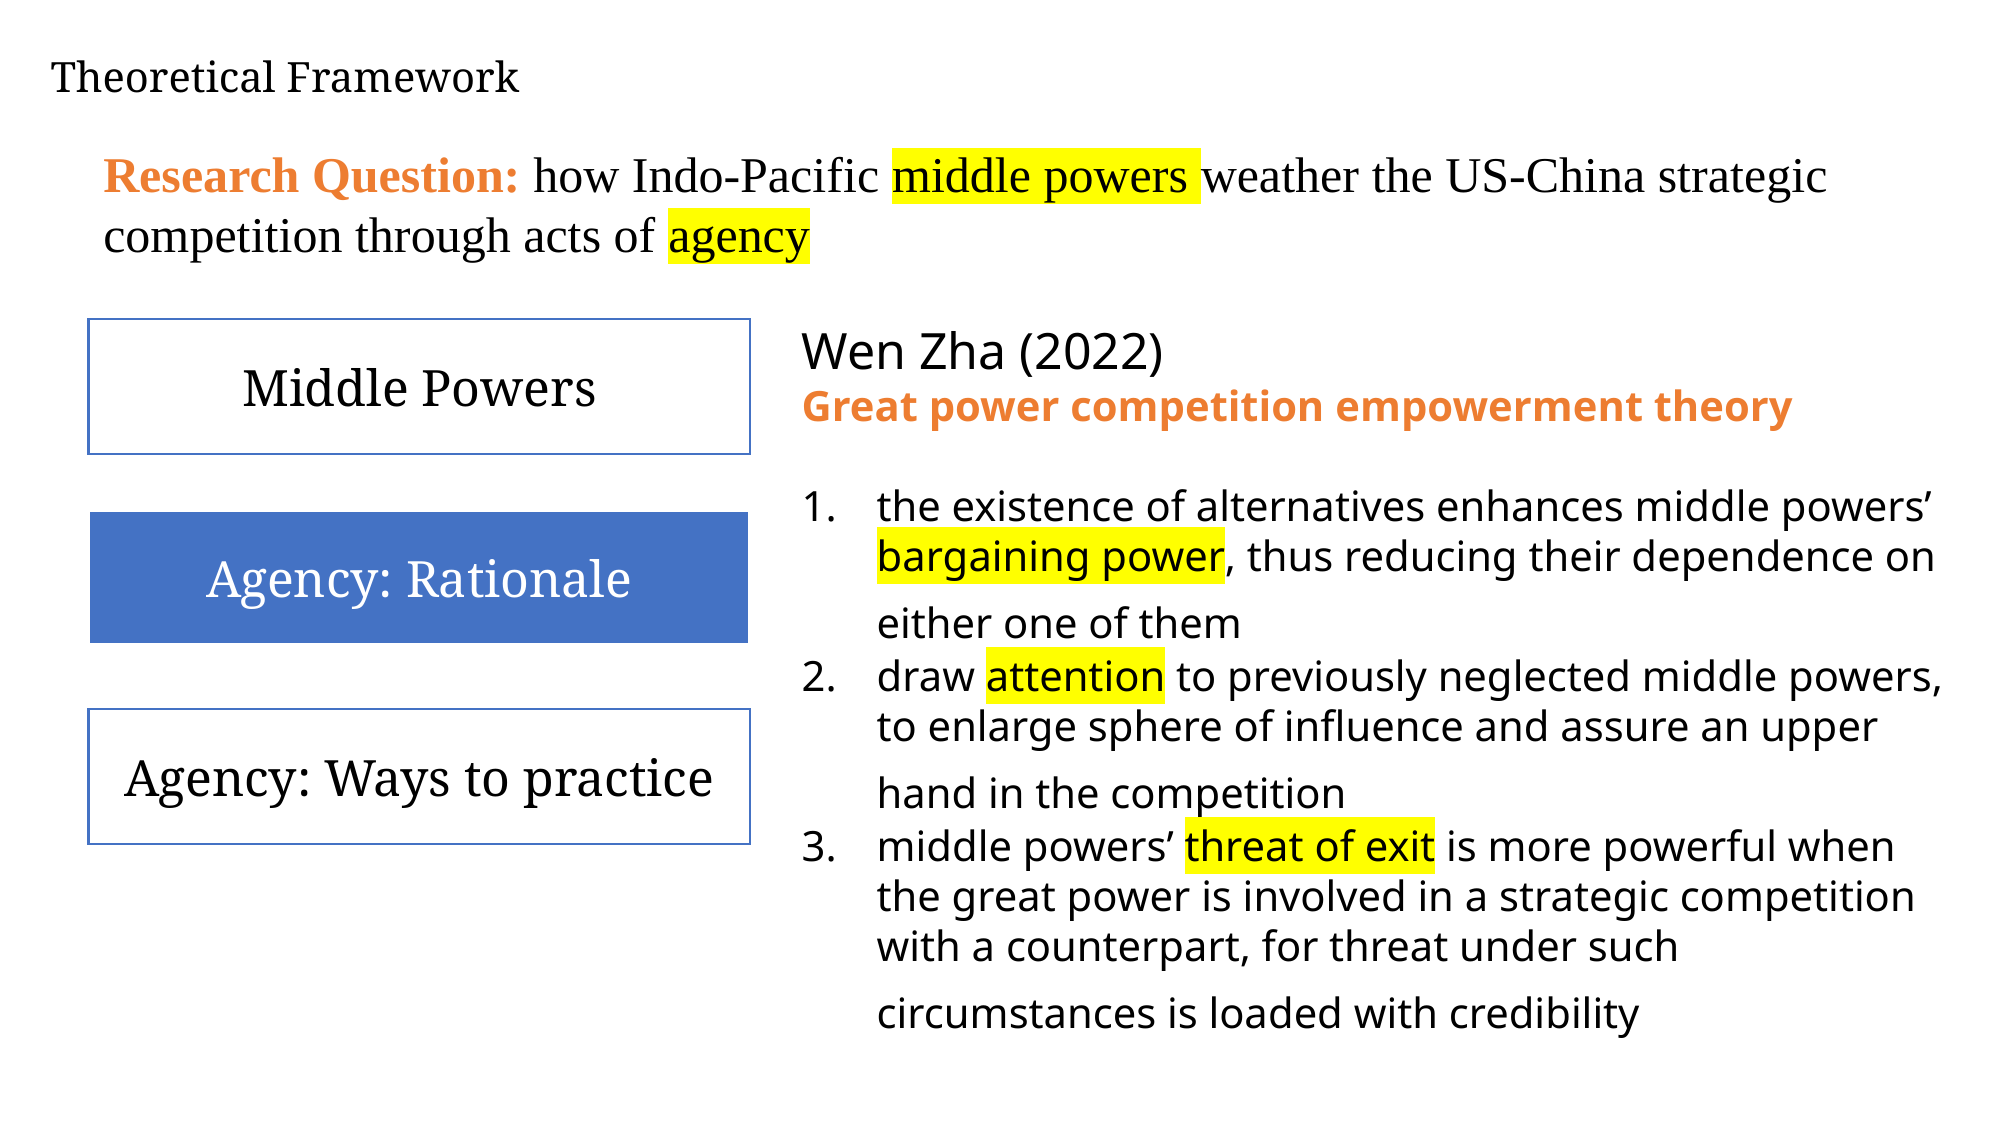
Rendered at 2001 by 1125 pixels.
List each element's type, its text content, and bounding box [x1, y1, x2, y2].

text_box Wen Zha (2022) Great power competition empowerment theory the existence of alternatives enhances middle powers’ bargaining power, thus reducing their dependence on either one of them draw attention to previously neglected middle powers, to enlarge sphere of influence and assure an upper hand in the competition middle powers’ threat of exit is more powerful when the great power is involved in a strategic competition with a counterpart, for threat under such circumstances is loaded with credibility [786, 312, 1982, 1048]
text_box Theoretical Framework [35, 43, 541, 109]
text_box Agency: Rationale [87, 508, 751, 646]
text_box Agency: Ways to practice [87, 708, 751, 845]
text_box Middle Powers [87, 318, 751, 455]
text_box Research Question: how Indo-Pacific middle powers weather the US-China strategic competition through acts of agency [88, 135, 1912, 271]
